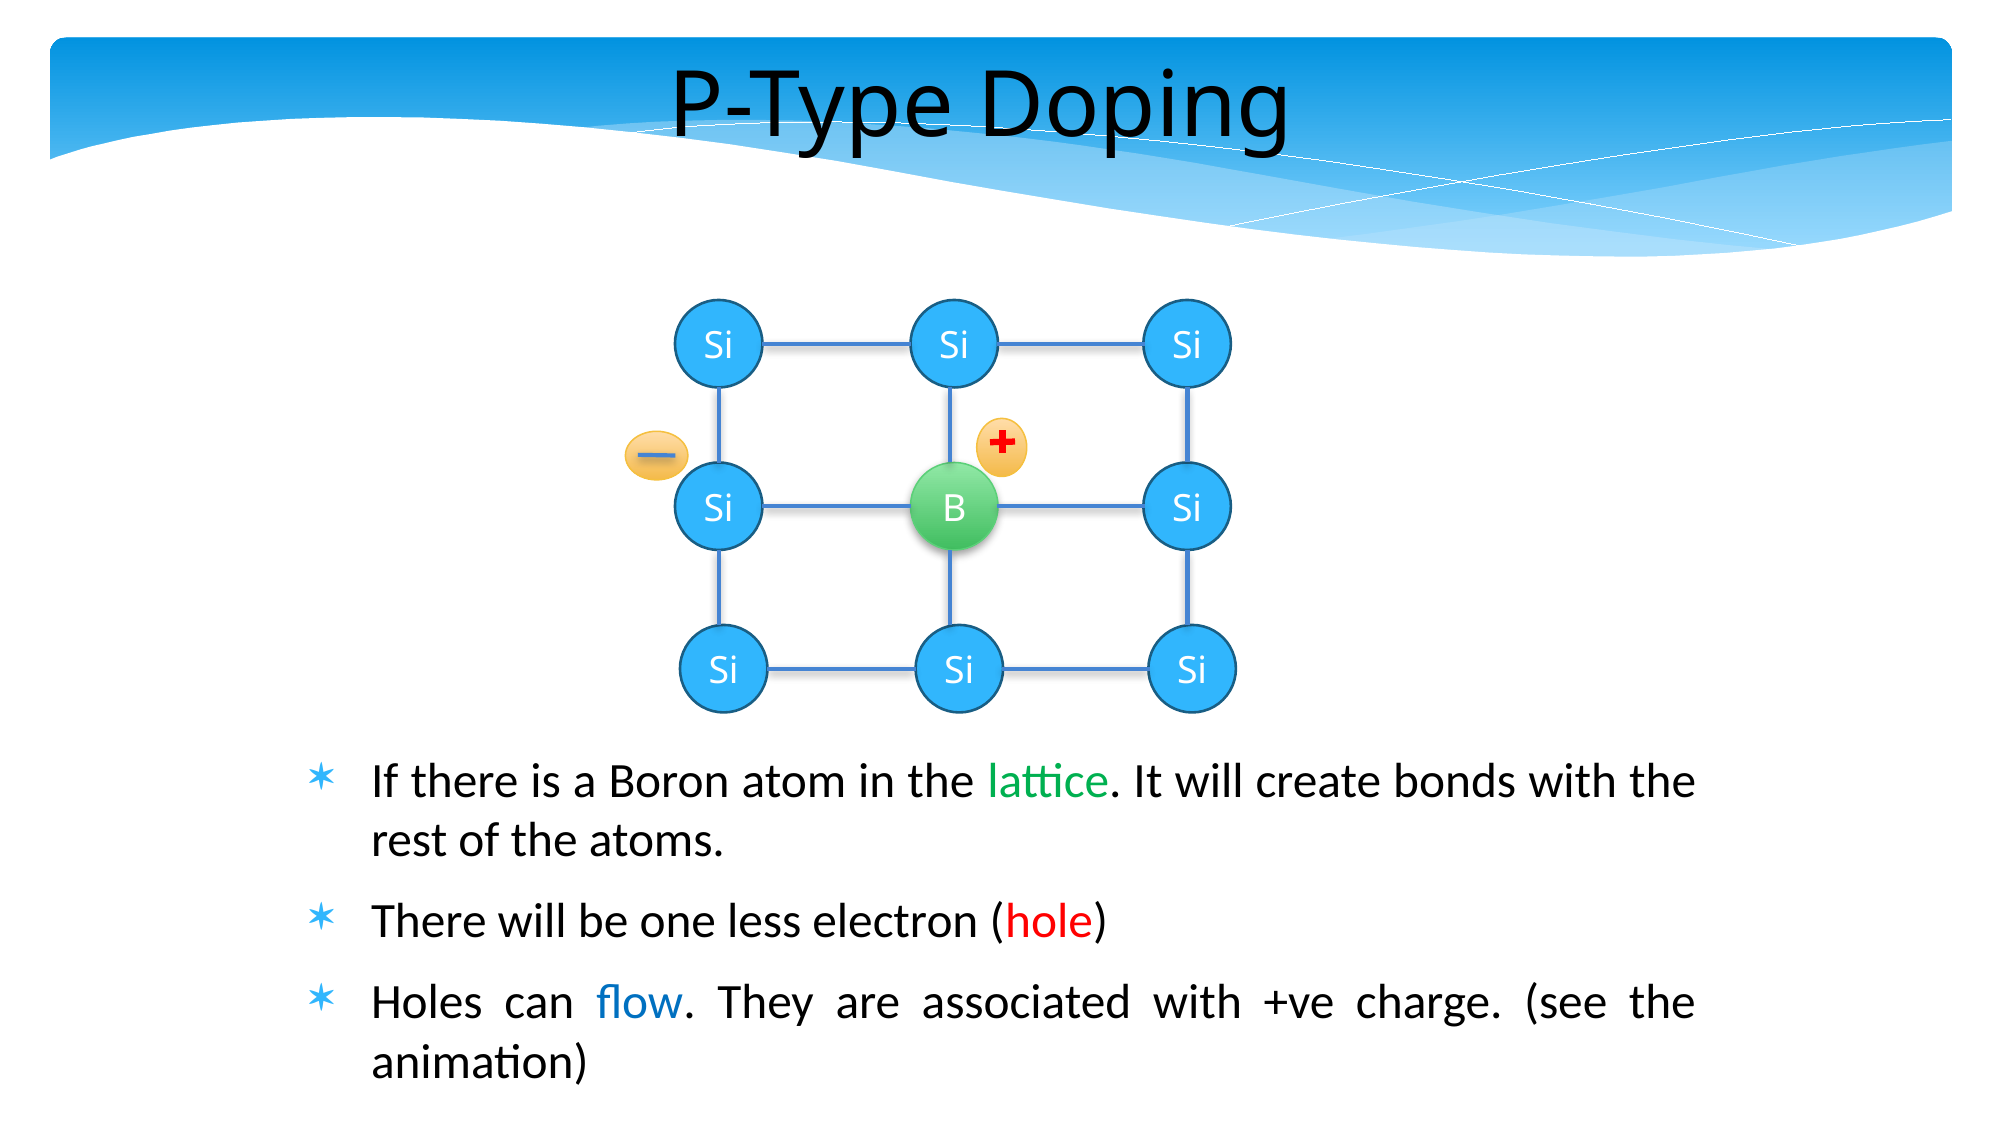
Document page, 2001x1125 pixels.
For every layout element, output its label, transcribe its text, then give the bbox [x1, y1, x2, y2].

text_box Si [909, 298, 1000, 389]
text_box Si [1142, 298, 1233, 389]
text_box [976, 418, 1027, 477]
text_box Si [1147, 623, 1238, 714]
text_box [625, 431, 689, 481]
text_box Si [673, 298, 764, 389]
text_box Si [673, 461, 764, 552]
text_box If there is a Boron atom in the lattice. It will create bonds with the rest of the atoms. There will be one less electron (hole) Holes can flow. They are associated with +ve charge. (see the animation) [309, 748, 1697, 1091]
text_box P-Type Doping [274, 37, 1688, 163]
text_box Si [678, 623, 769, 714]
text_box B [909, 461, 999, 551]
text_box Si [1142, 461, 1233, 551]
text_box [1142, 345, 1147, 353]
text_box 29 [1142, 507, 1147, 515]
text_box Si [914, 623, 1005, 714]
